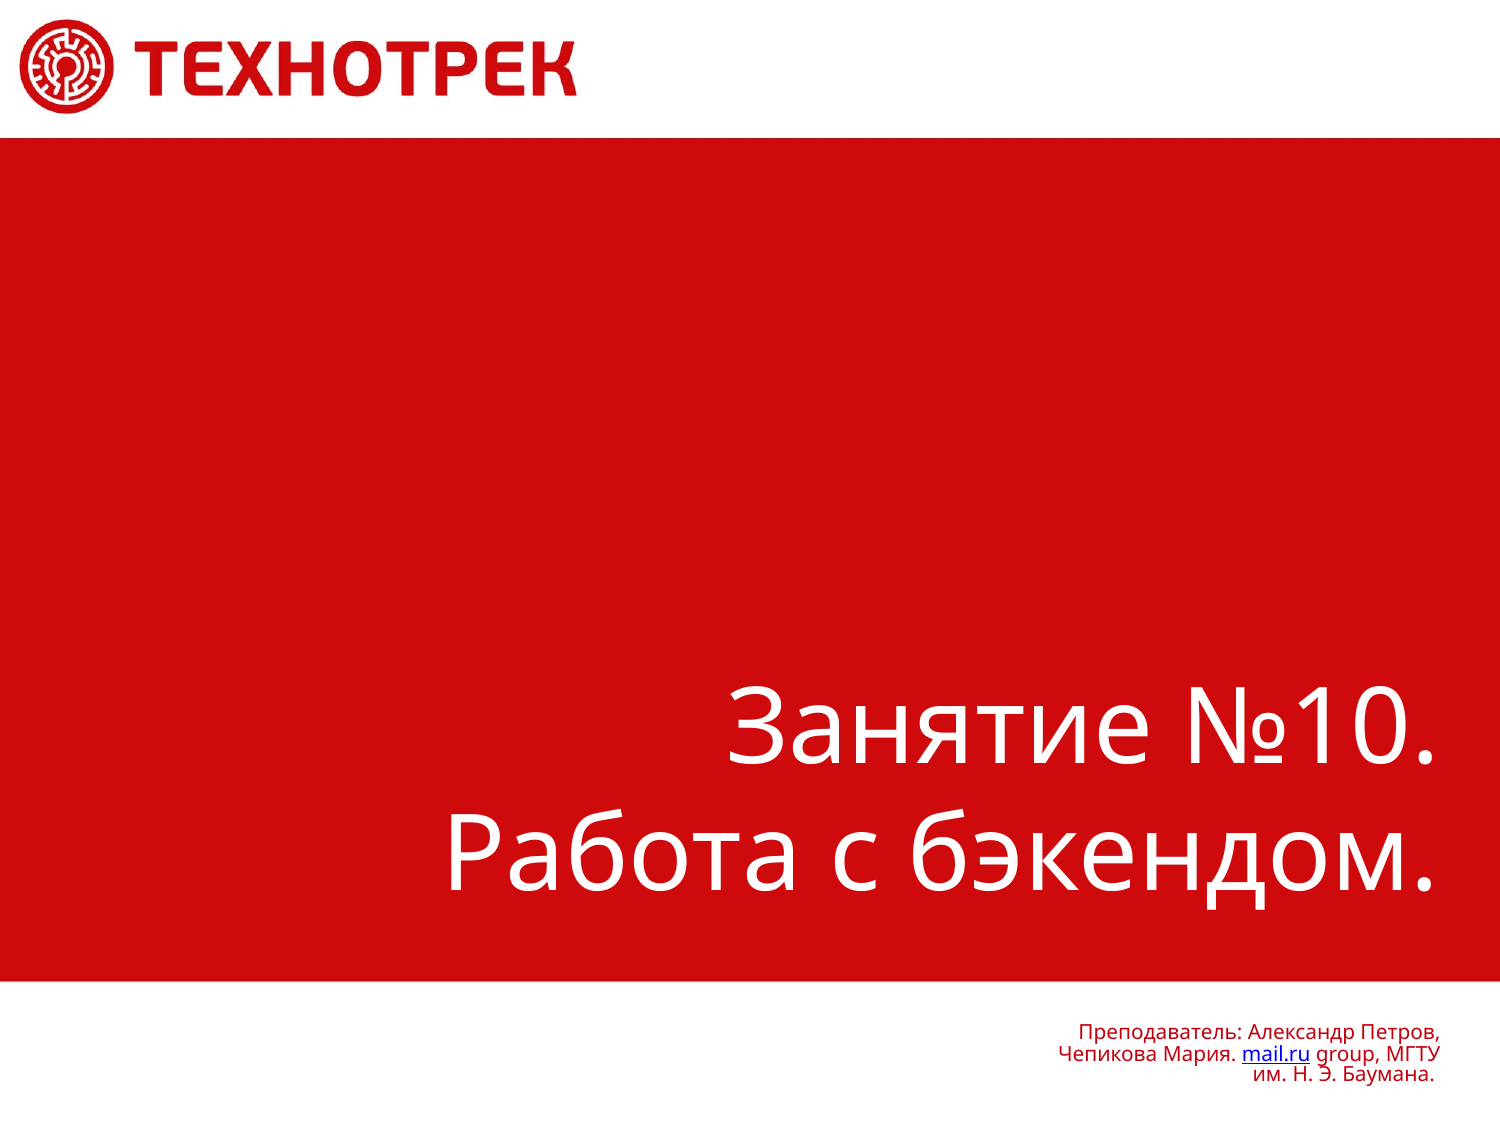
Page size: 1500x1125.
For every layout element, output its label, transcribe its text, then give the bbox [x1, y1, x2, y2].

title Занятие №10. Работа с бэкендом. [65, 374, 1449, 920]
picture [0, 0, 1500, 1125]
list Преподаватель: Александр Петров, Чепикова Мария. mail.ru group, МГТУ им. Н. Э. Баумана. [1013, 944, 1449, 1125]
